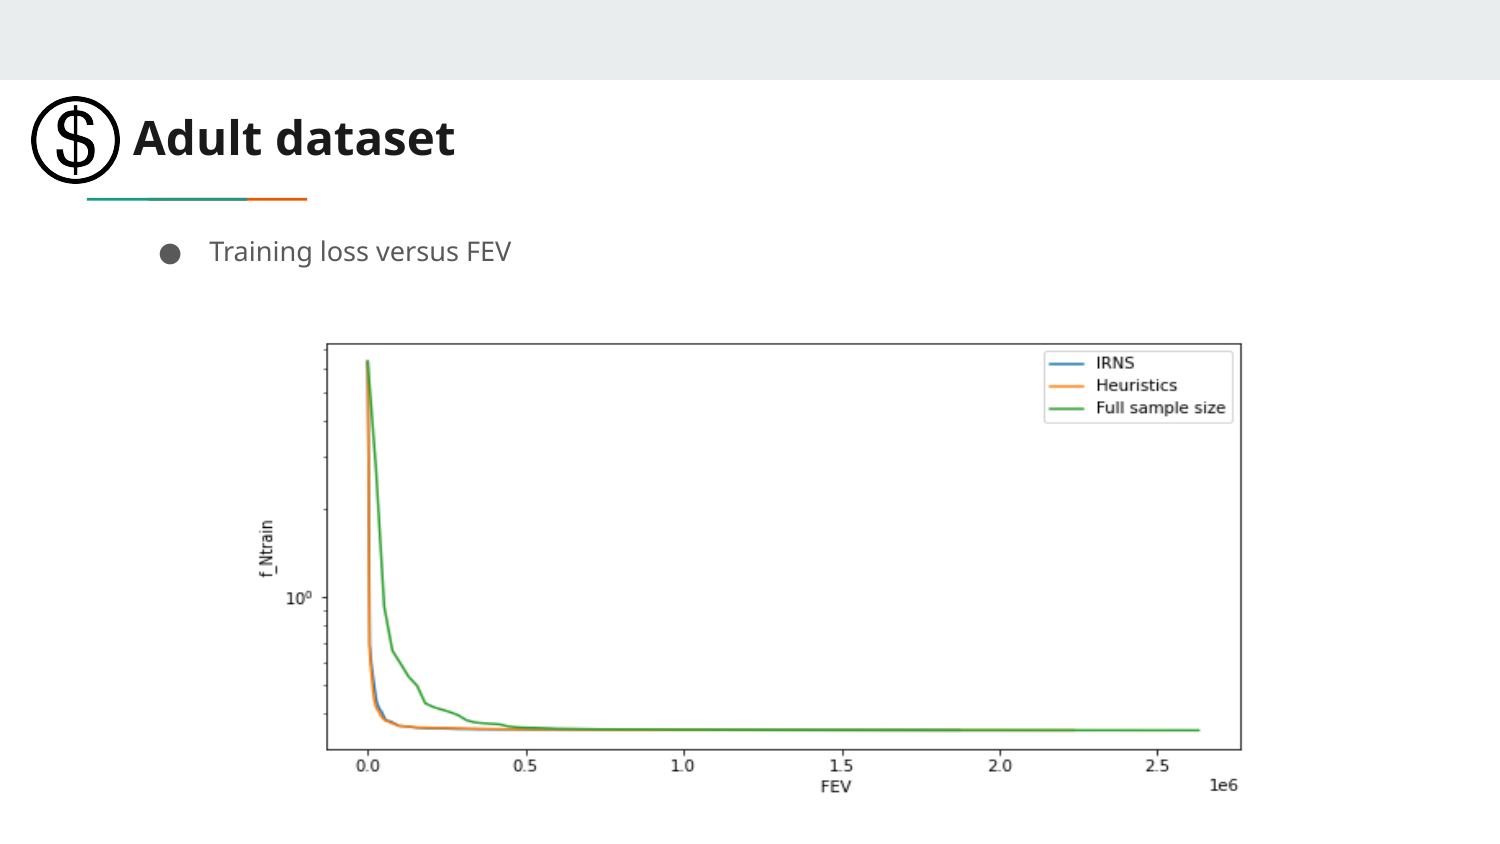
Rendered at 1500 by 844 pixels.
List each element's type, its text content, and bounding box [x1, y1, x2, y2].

title Adult dataset [118, 92, 1380, 181]
list Training loss versus FEV [119, 214, 1381, 586]
picture [31, 95, 120, 185]
picture [247, 332, 1253, 806]
